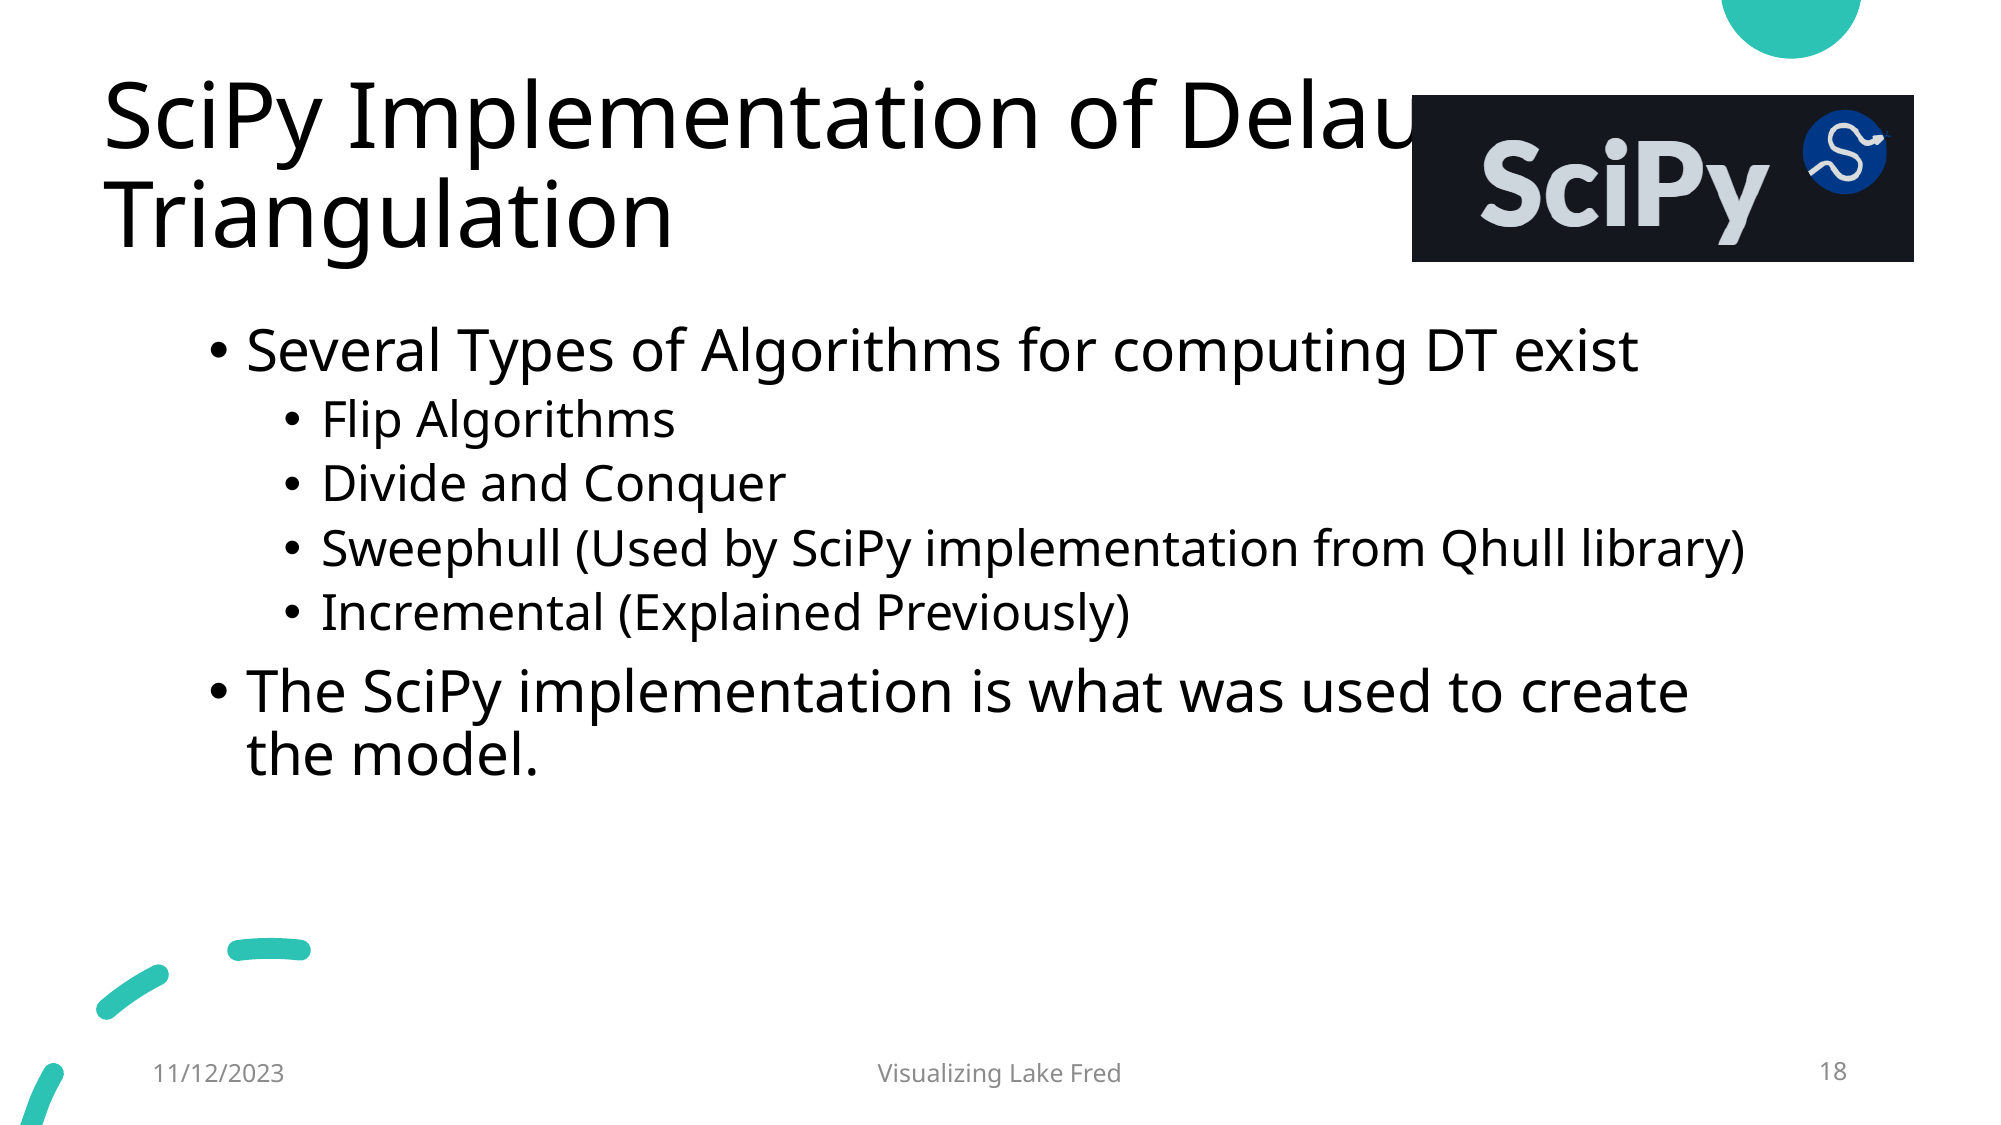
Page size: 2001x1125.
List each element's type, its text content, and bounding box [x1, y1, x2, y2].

slide_number 18 [1412, 1042, 1863, 1103]
title SciPy Implementation of Delaunay Triangulation [88, 59, 1814, 278]
list Several Types of Algorithms for computing DT exist Flip Algorithms Divide and Conquer Sweephull (Used by SciPy implementation from Qhull library) Incremental (Explained Previously) The SciPy implementation is what was used to create the model. [193, 313, 1806, 947]
picture [1412, 95, 1914, 262]
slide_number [137, 1042, 588, 1103]
footer Visualizing Lake Fred [662, 1042, 1338, 1103]
